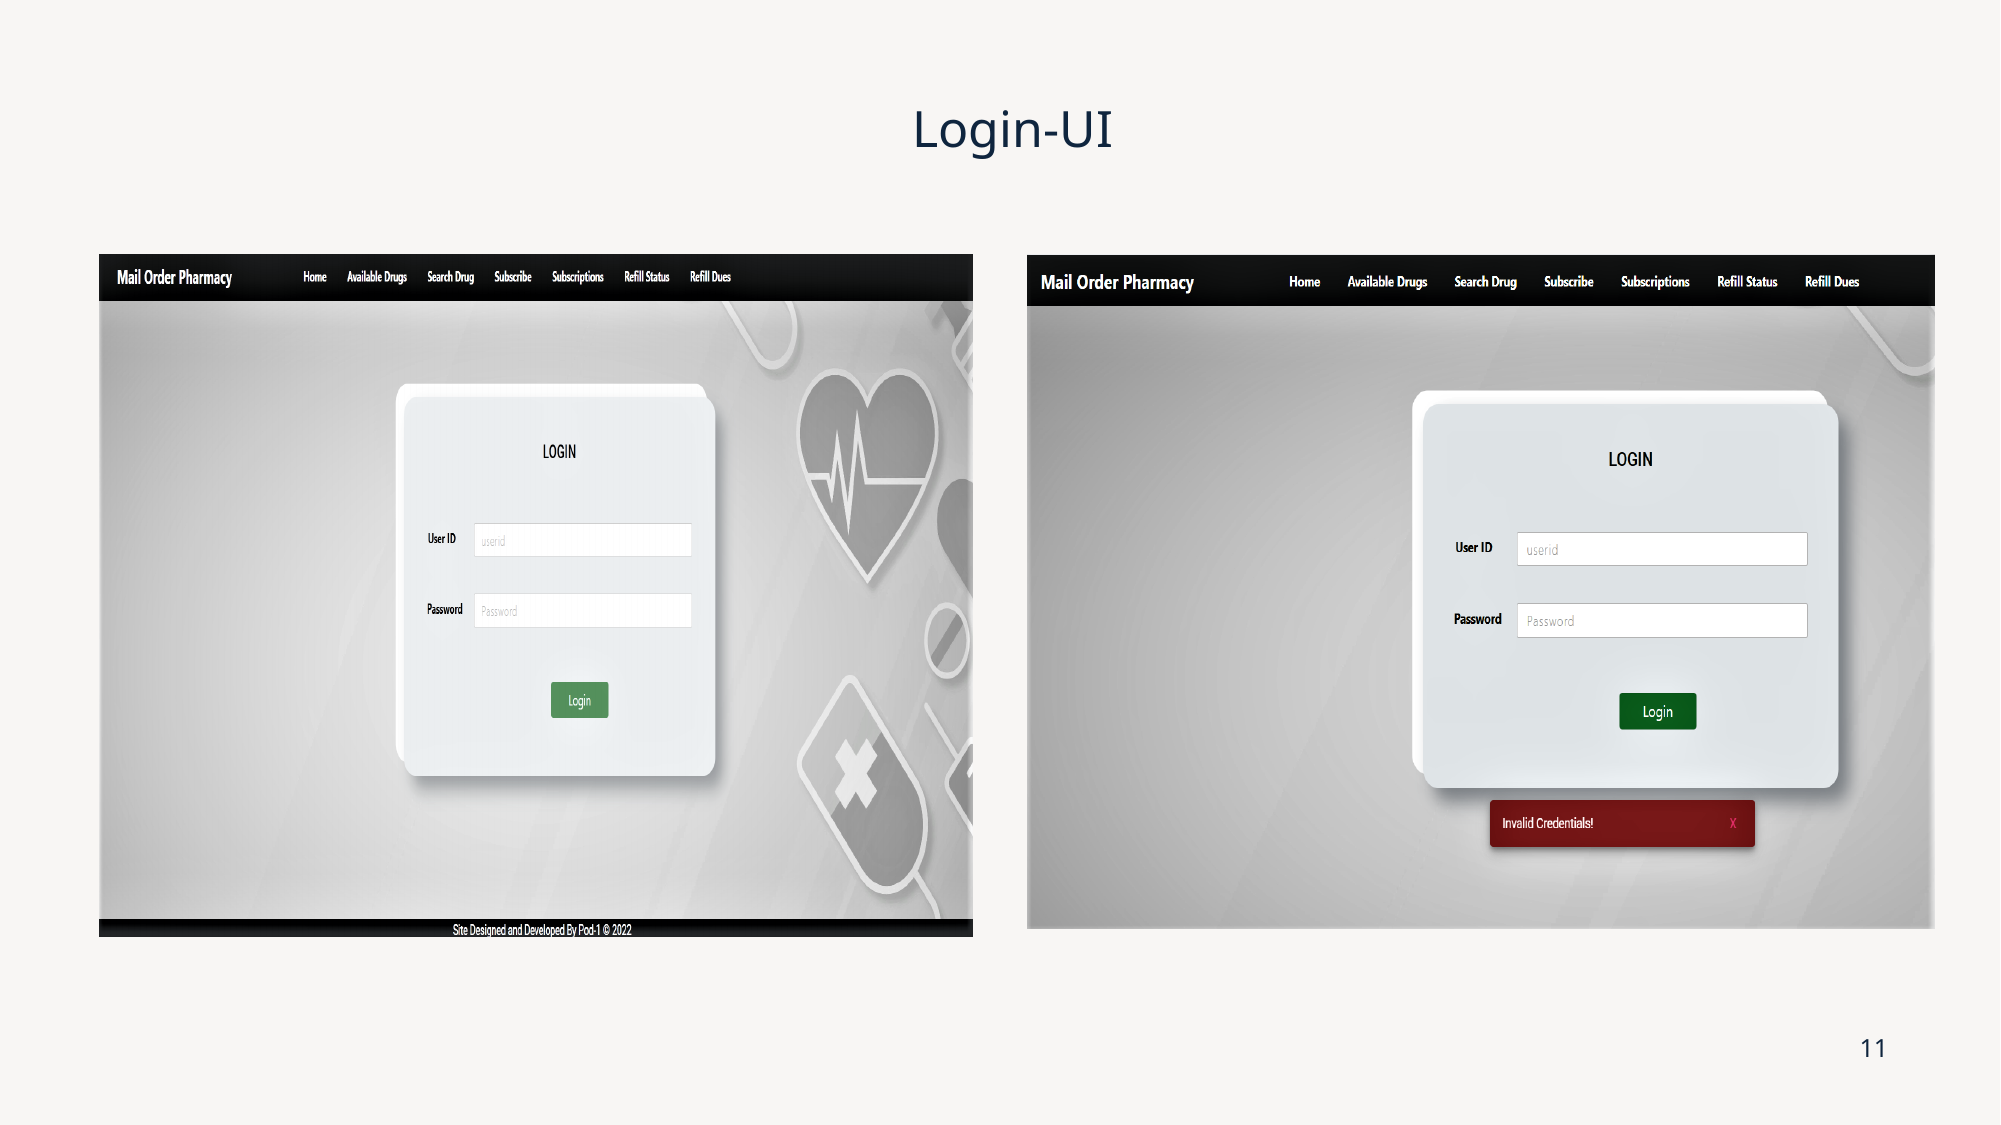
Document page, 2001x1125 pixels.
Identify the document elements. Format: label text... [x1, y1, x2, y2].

text_box Login-UI [327, 36, 1672, 197]
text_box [99, 254, 973, 937]
picture [1027, 254, 1935, 929]
slide_number 11 [1836, 1020, 1912, 1080]
